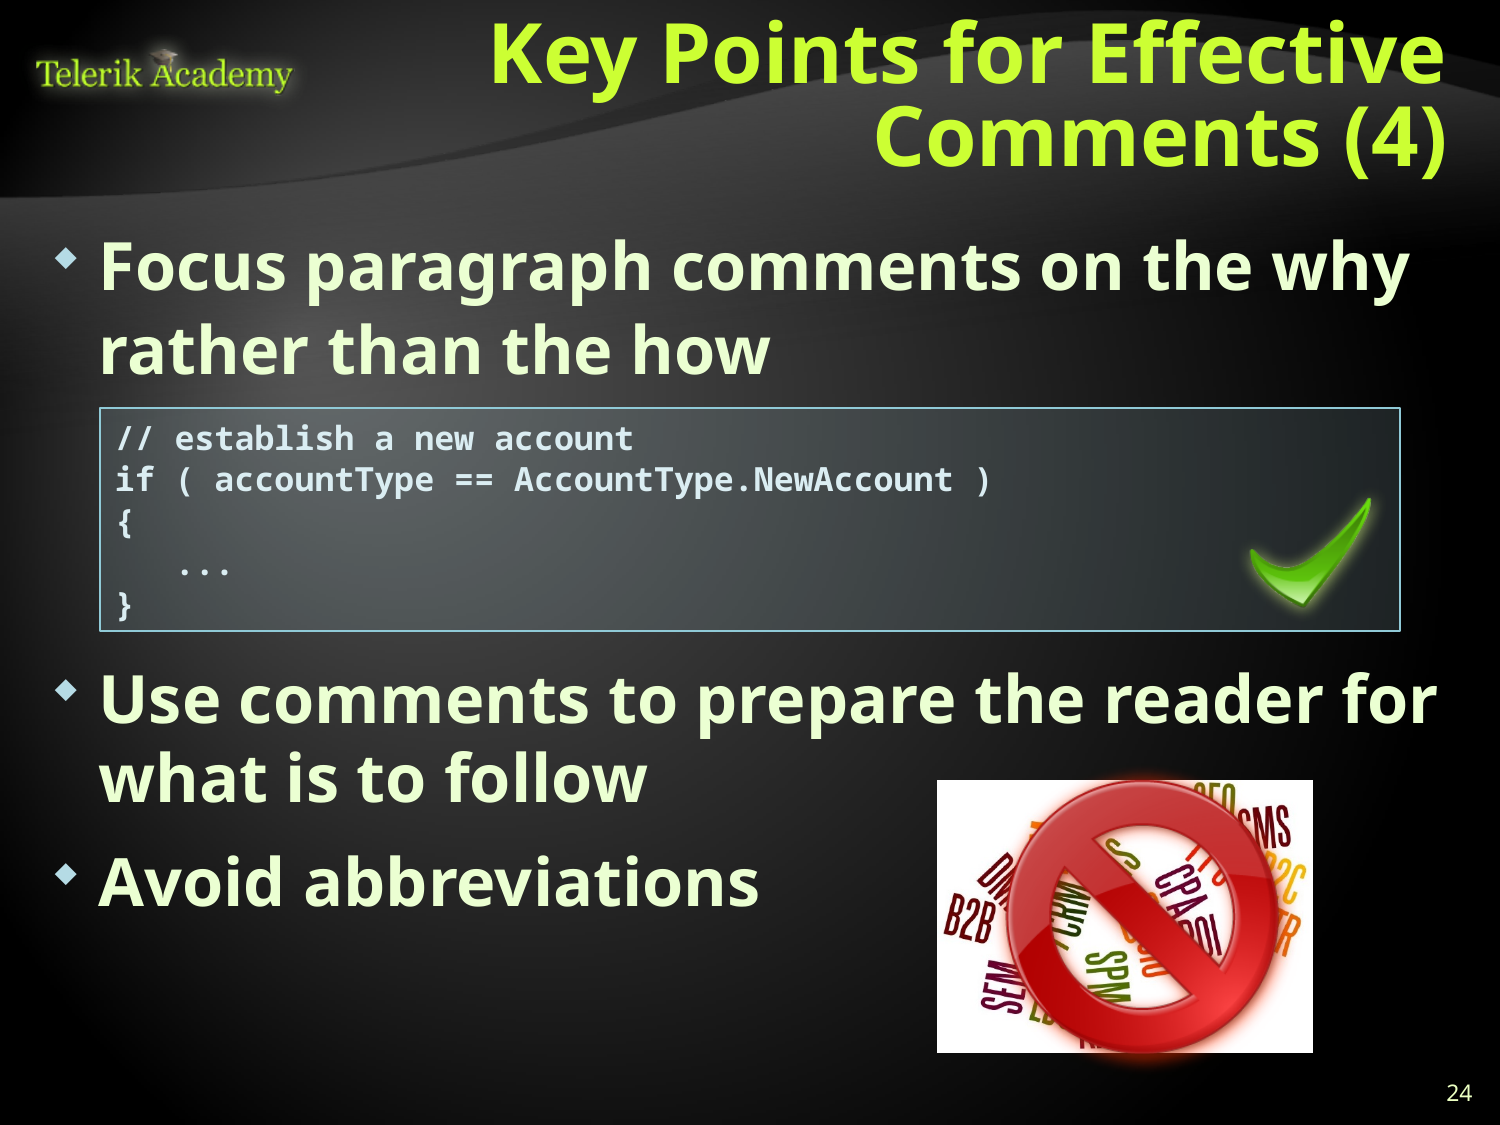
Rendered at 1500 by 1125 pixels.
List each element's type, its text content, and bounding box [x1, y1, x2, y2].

picture [0, 0, 1500, 1125]
list Focus paragraph comments on the why rather than the how [37, 212, 1463, 388]
text_box // establish a new account if ( accountType == AccountType.NewAccount ) { ... } [99, 407, 1400, 631]
title Key Points for Effective Comments (4) [300, 24, 1463, 175]
text_box Use comments to prepare the reader for what is to follow Avoid abbreviations [37, 649, 1463, 1088]
slide_number 24 [1412, 1074, 1488, 1113]
